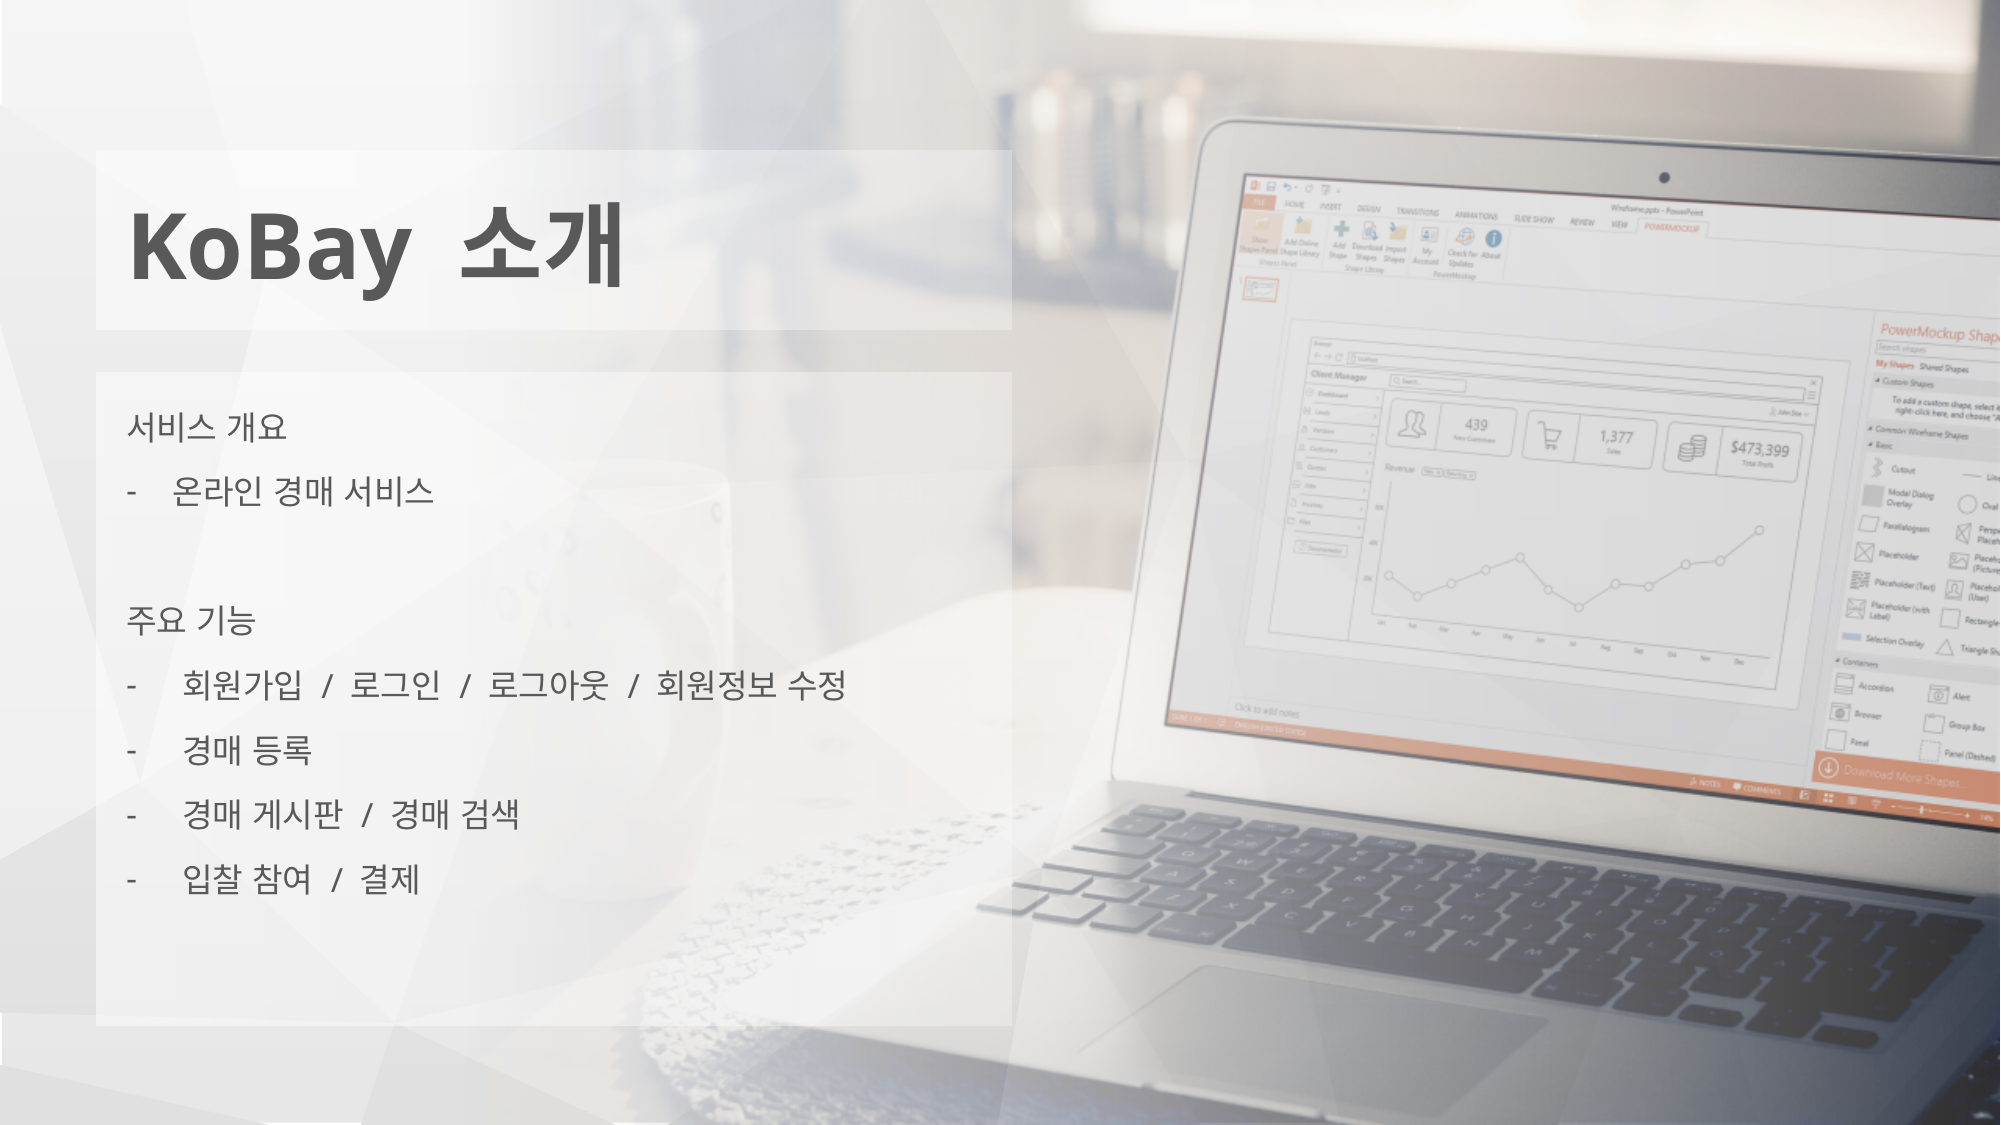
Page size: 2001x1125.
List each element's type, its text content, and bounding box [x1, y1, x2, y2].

subtitle 서비스 개요 온라인 경매 서비스 주요 기능 회원가입 / 로그인 / 로그아웃 / 회원정보 수정 경매 등록 경매 게시판 / 경매 검색 입찰 참여 / 결제 [96, 372, 1011, 1026]
picture [462, 0, 2000, 1125]
title KoBay 소개 [96, 150, 1011, 330]
